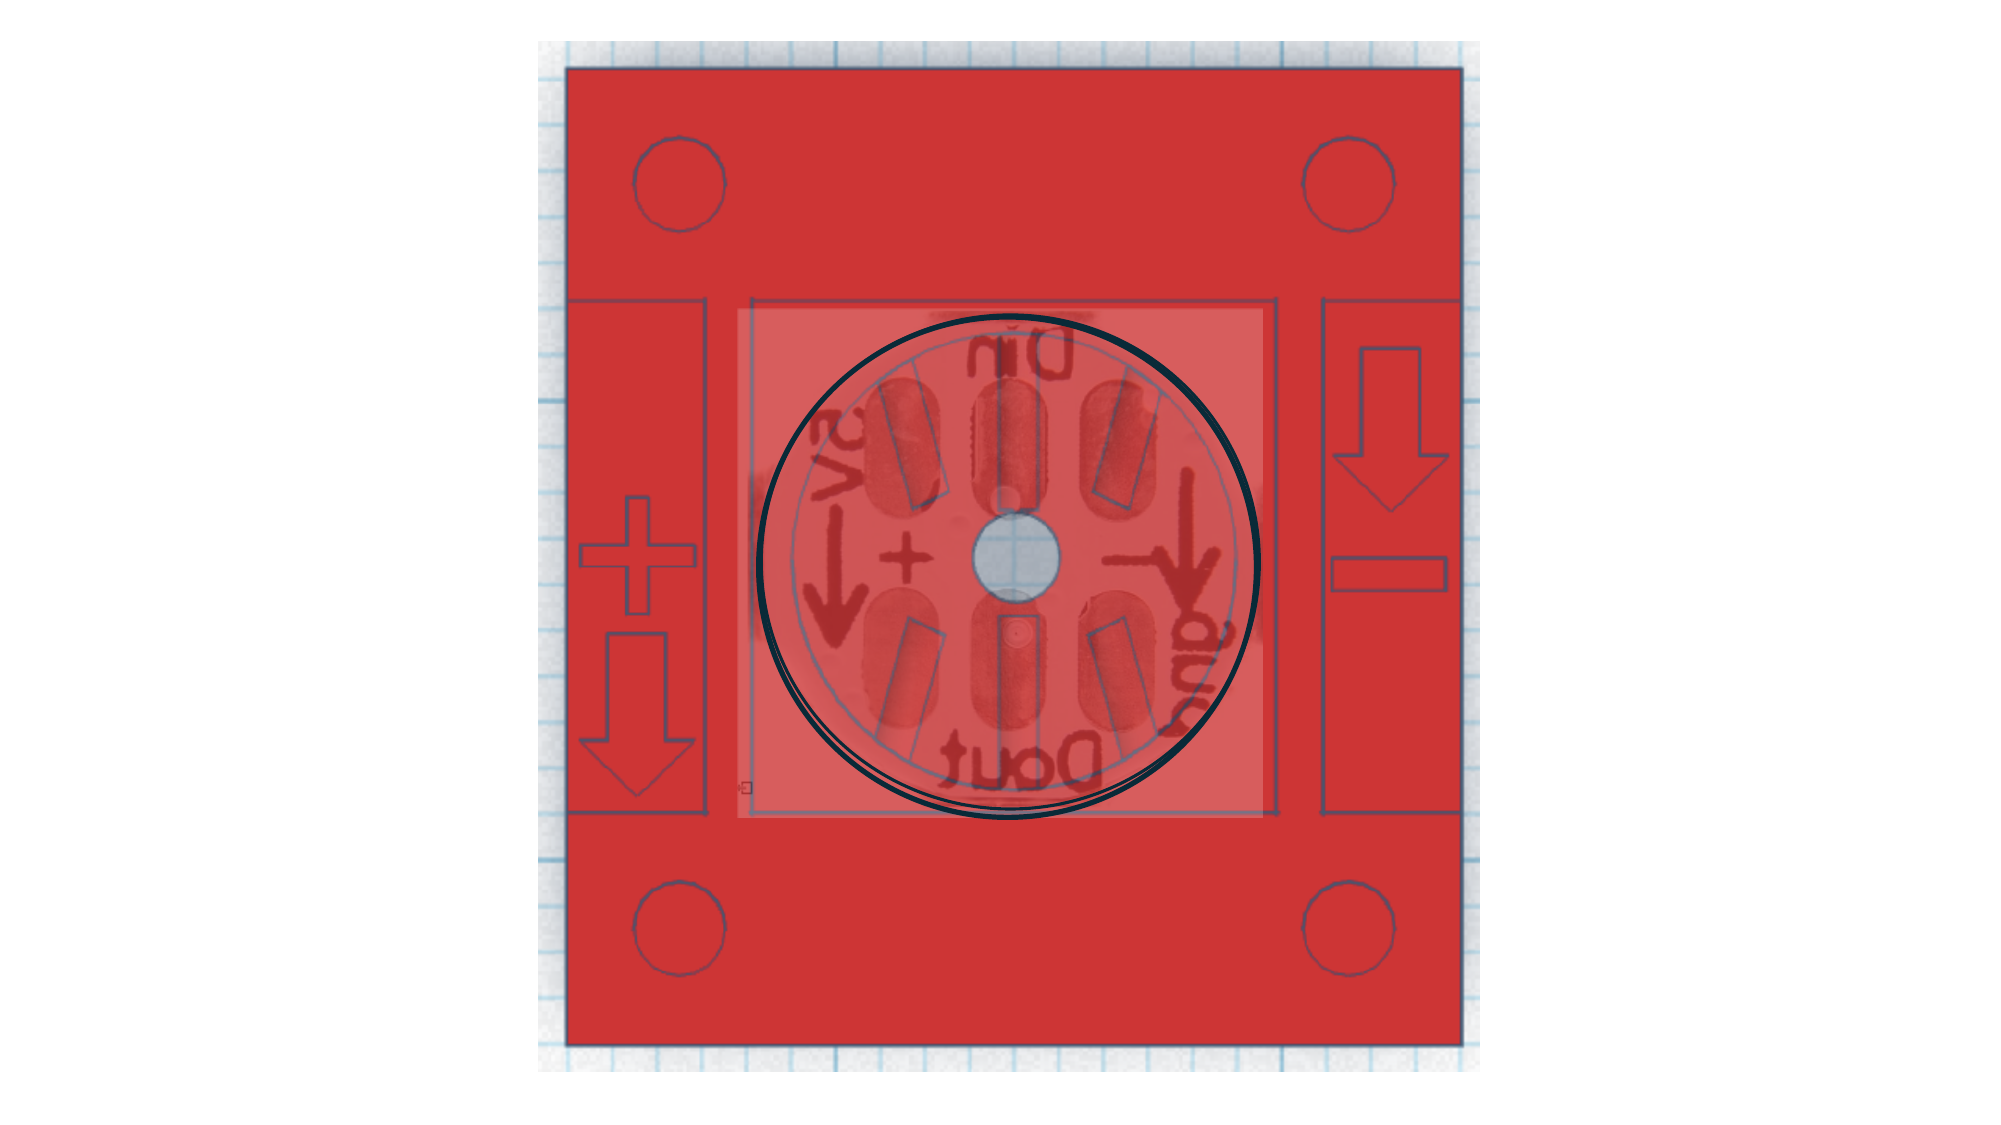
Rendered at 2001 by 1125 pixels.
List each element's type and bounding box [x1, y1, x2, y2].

text_box [737, 308, 1264, 818]
picture [537, 40, 1480, 1073]
